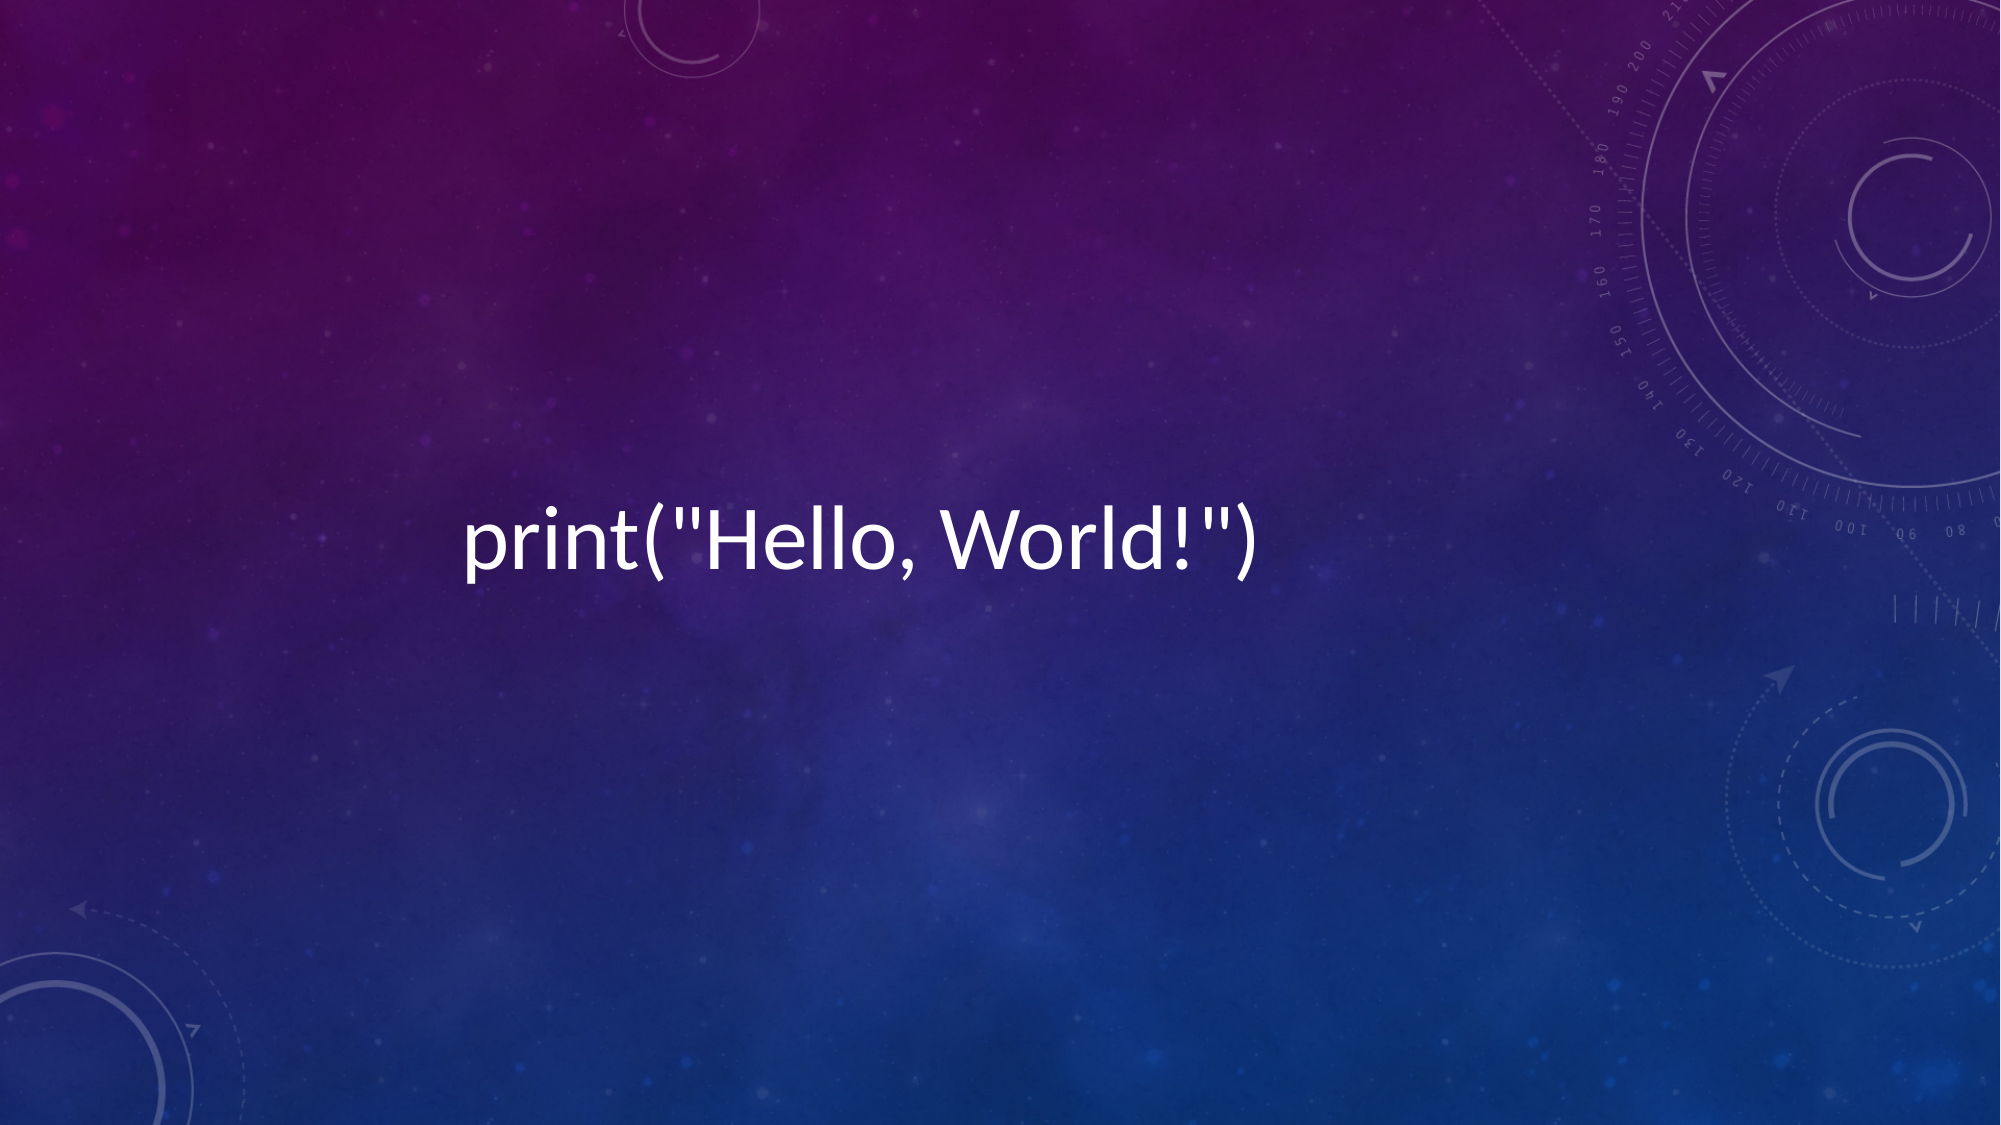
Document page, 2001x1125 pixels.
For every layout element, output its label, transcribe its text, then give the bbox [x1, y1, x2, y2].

text_box print("Hello, World!") [446, 470, 1447, 596]
picture [0, 0, 2001, 1125]
